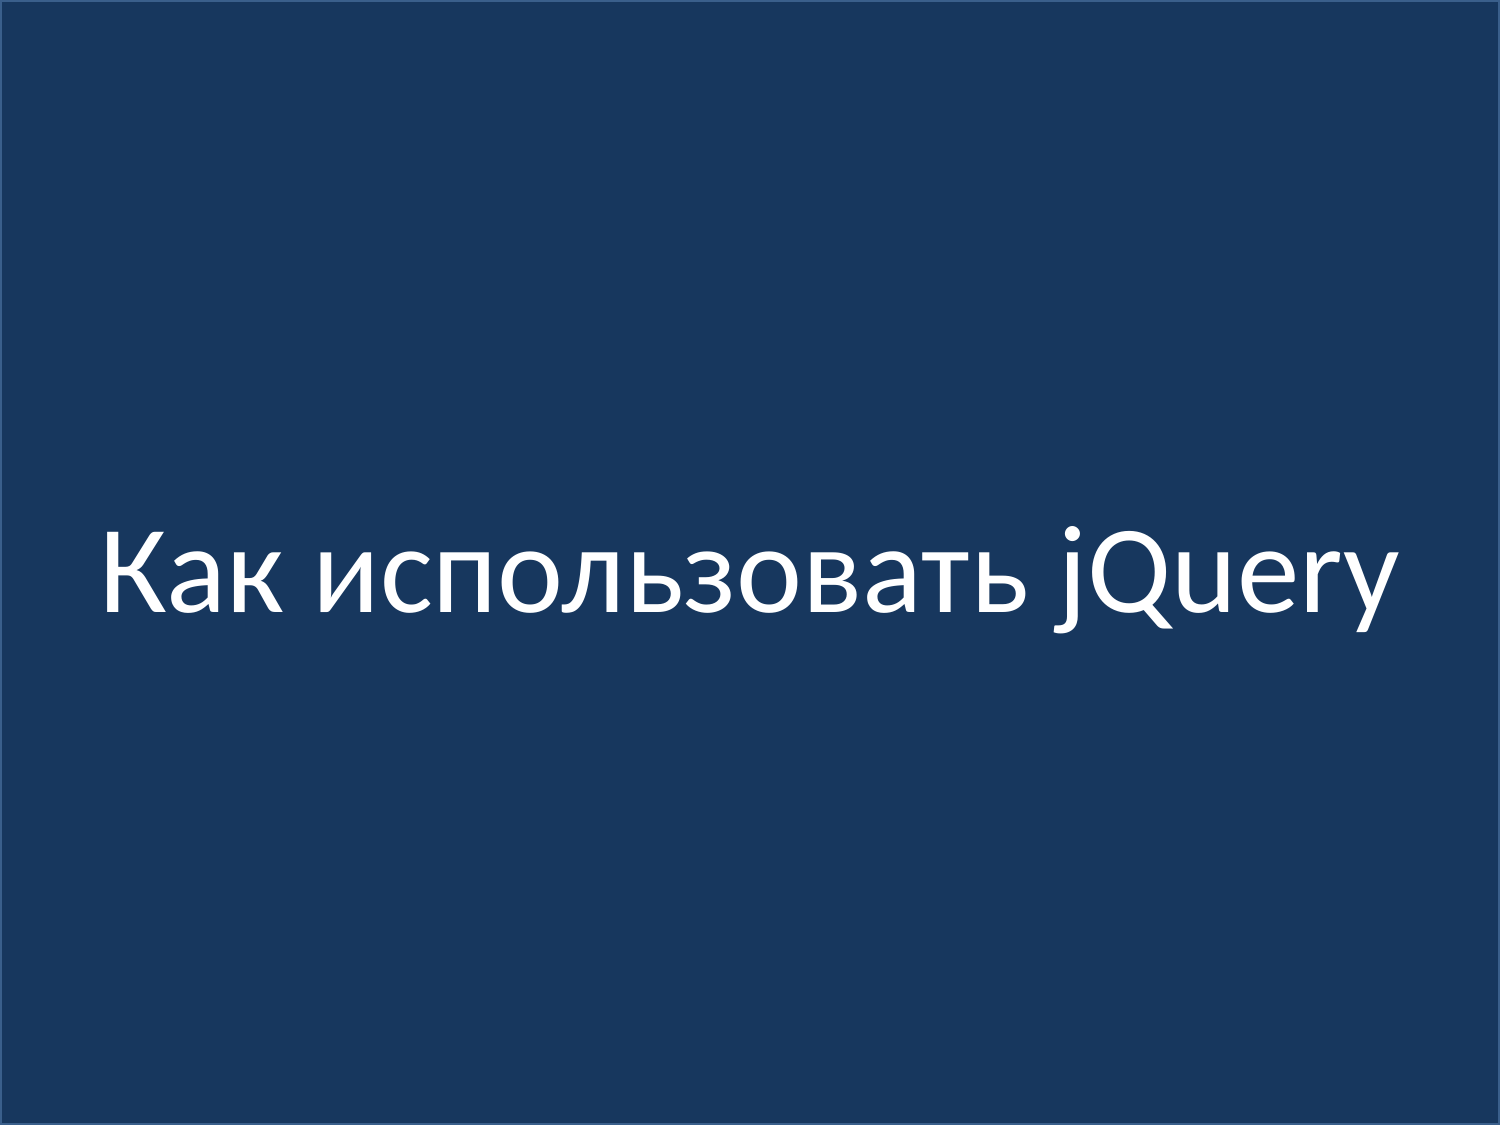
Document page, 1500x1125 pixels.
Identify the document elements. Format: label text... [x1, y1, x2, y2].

text_box Как использовать jQuery [0, 0, 1500, 1125]
